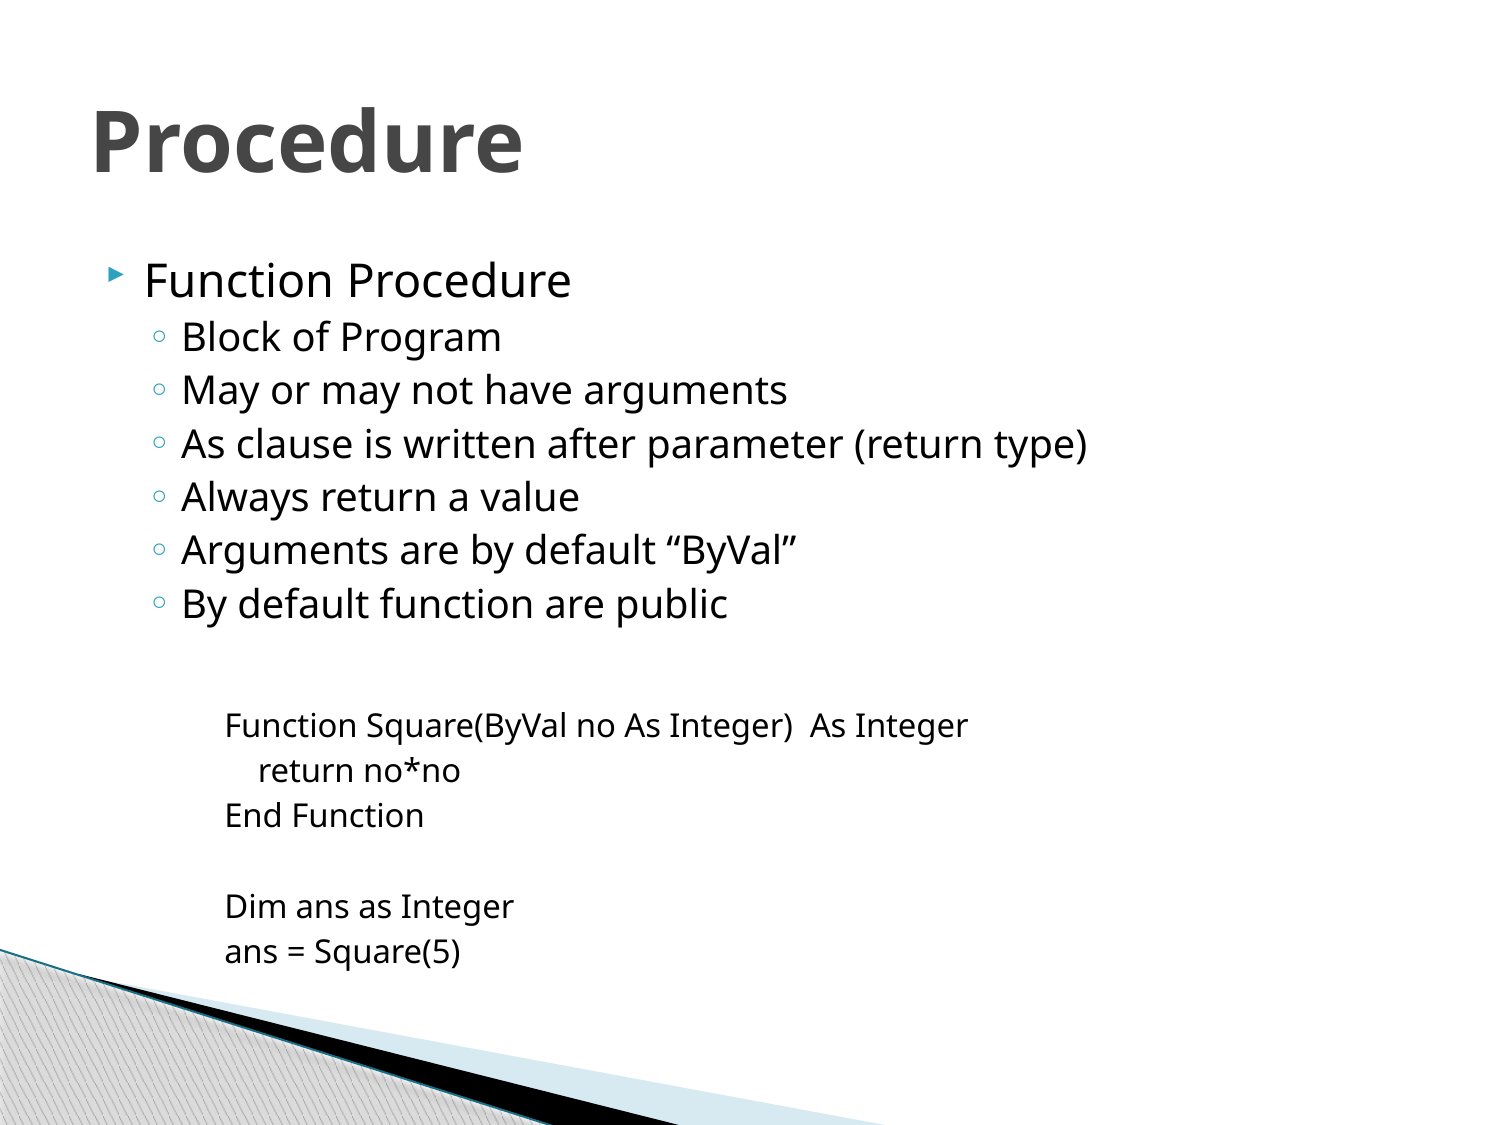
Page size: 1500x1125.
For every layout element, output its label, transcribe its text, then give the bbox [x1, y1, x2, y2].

list Function Procedure Block of Program May or may not have arguments As clause is written after parameter (return type) Always return a value Arguments are by default “ByVal” By default function are public Function Square(ByVal no As Integer) As Integer return no*no End Function Dim ans as Integer ans = Square(5) [75, 243, 1425, 986]
title Procedure [75, 45, 1425, 233]
